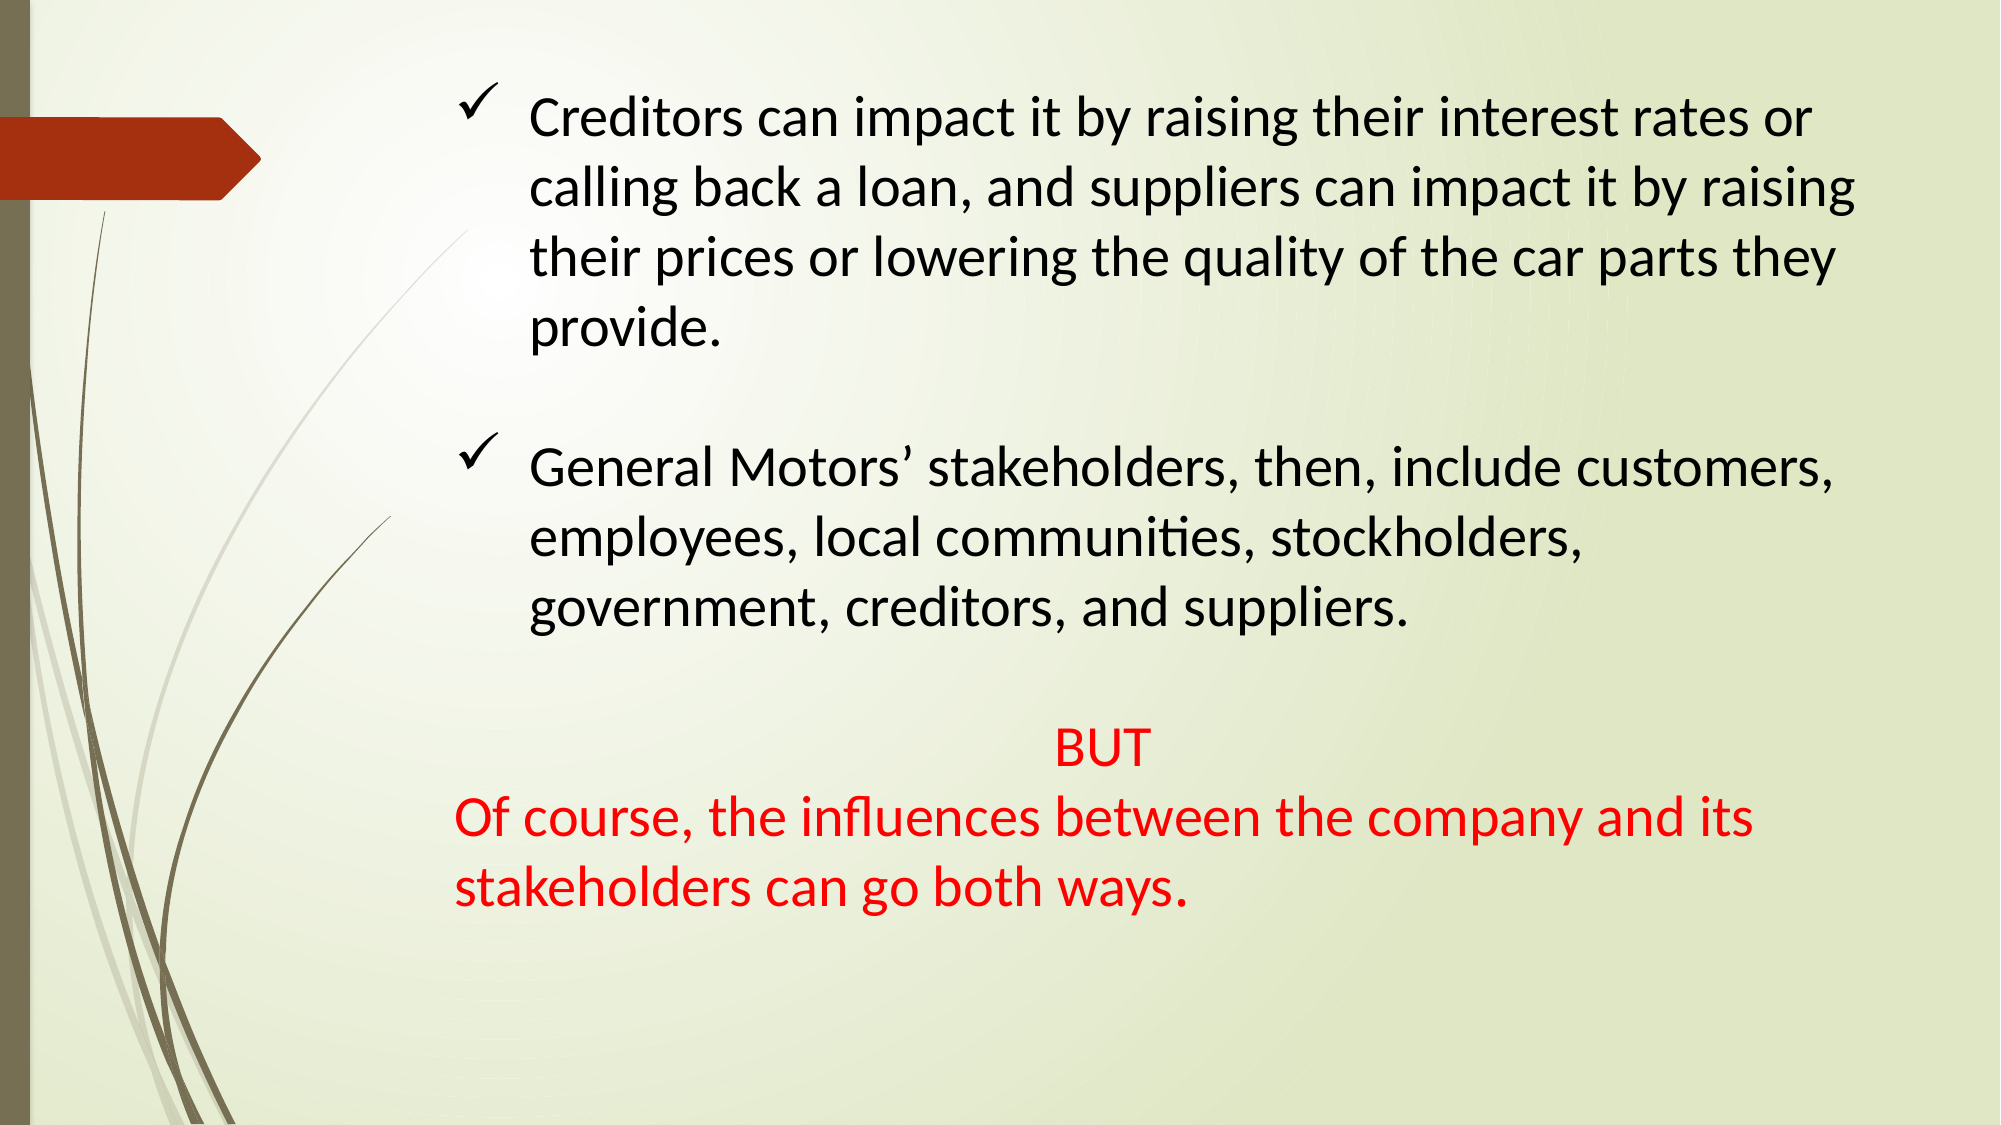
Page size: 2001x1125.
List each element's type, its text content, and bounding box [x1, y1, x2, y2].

text_box Creditors can impact it by raising their interest rates or calling back a loan, and suppliers can impact it by raising their prices or lowering the quality of the car parts they provide. General Motors’ stakeholders, then, include customers, employees, local communities, stockholders, government, creditors, and suppliers. BUT Of course, the influences between the company and its stakeholders can go both ways. [439, 71, 1898, 926]
